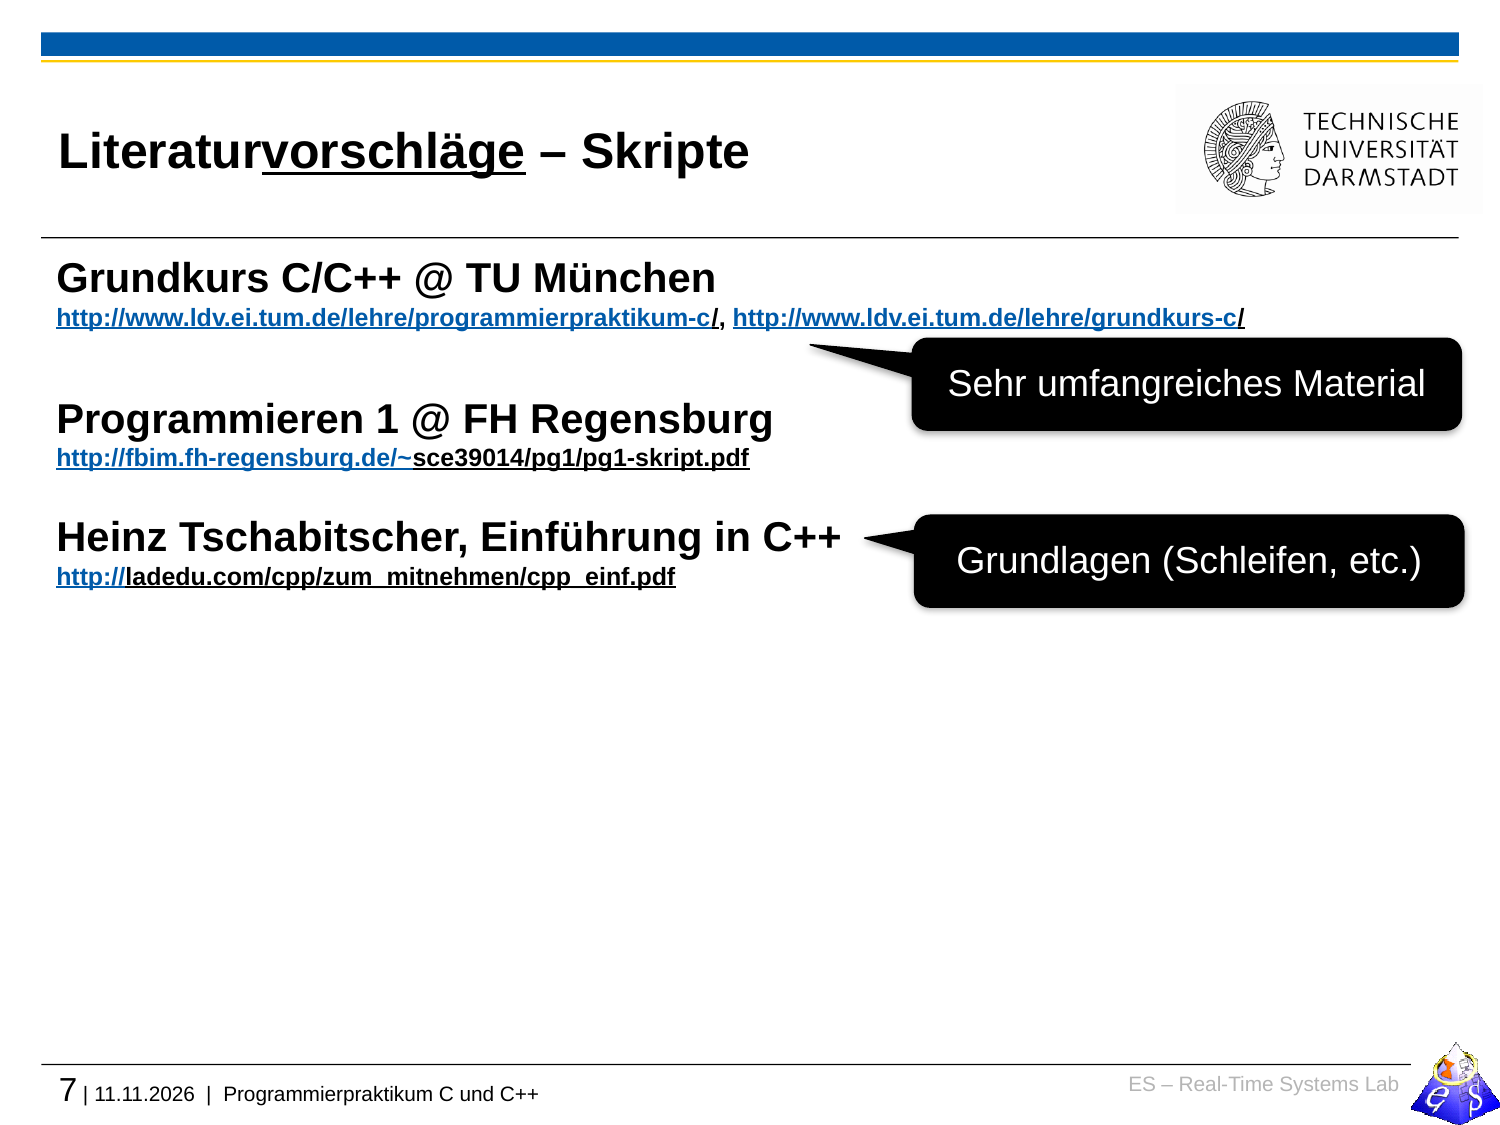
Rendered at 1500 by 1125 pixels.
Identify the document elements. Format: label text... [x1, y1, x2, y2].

list Grundkurs C/C++ @ TU München http://www.ldv.ei.tum.de/lehre/programmierpraktikum-c/, http://www.ldv.ei.tum.de/lehre/grundkurs-c/ Programmieren 1 @ FH Regensburg http://fbim.fh-regensburg.de/~sce39014/pg1/pg1-skript.pdf Heinz Tschabitscher, Einführung in C++ http://ladedu.com/cpp/zum_mitnehmen/cpp_einf.pdf [41, 243, 1459, 1059]
text_box Sehr umfangreiches Material [809, 337, 1463, 431]
text_box Grundlagen (Schleifen, etc.) [863, 514, 1465, 608]
title Literaturvorschläge – Skripte [58, 80, 1187, 218]
picture [1411, 1041, 1500, 1125]
picture [1187, 84, 1483, 214]
text_box [865, 540, 1459, 613]
text_box [811, 347, 1459, 437]
